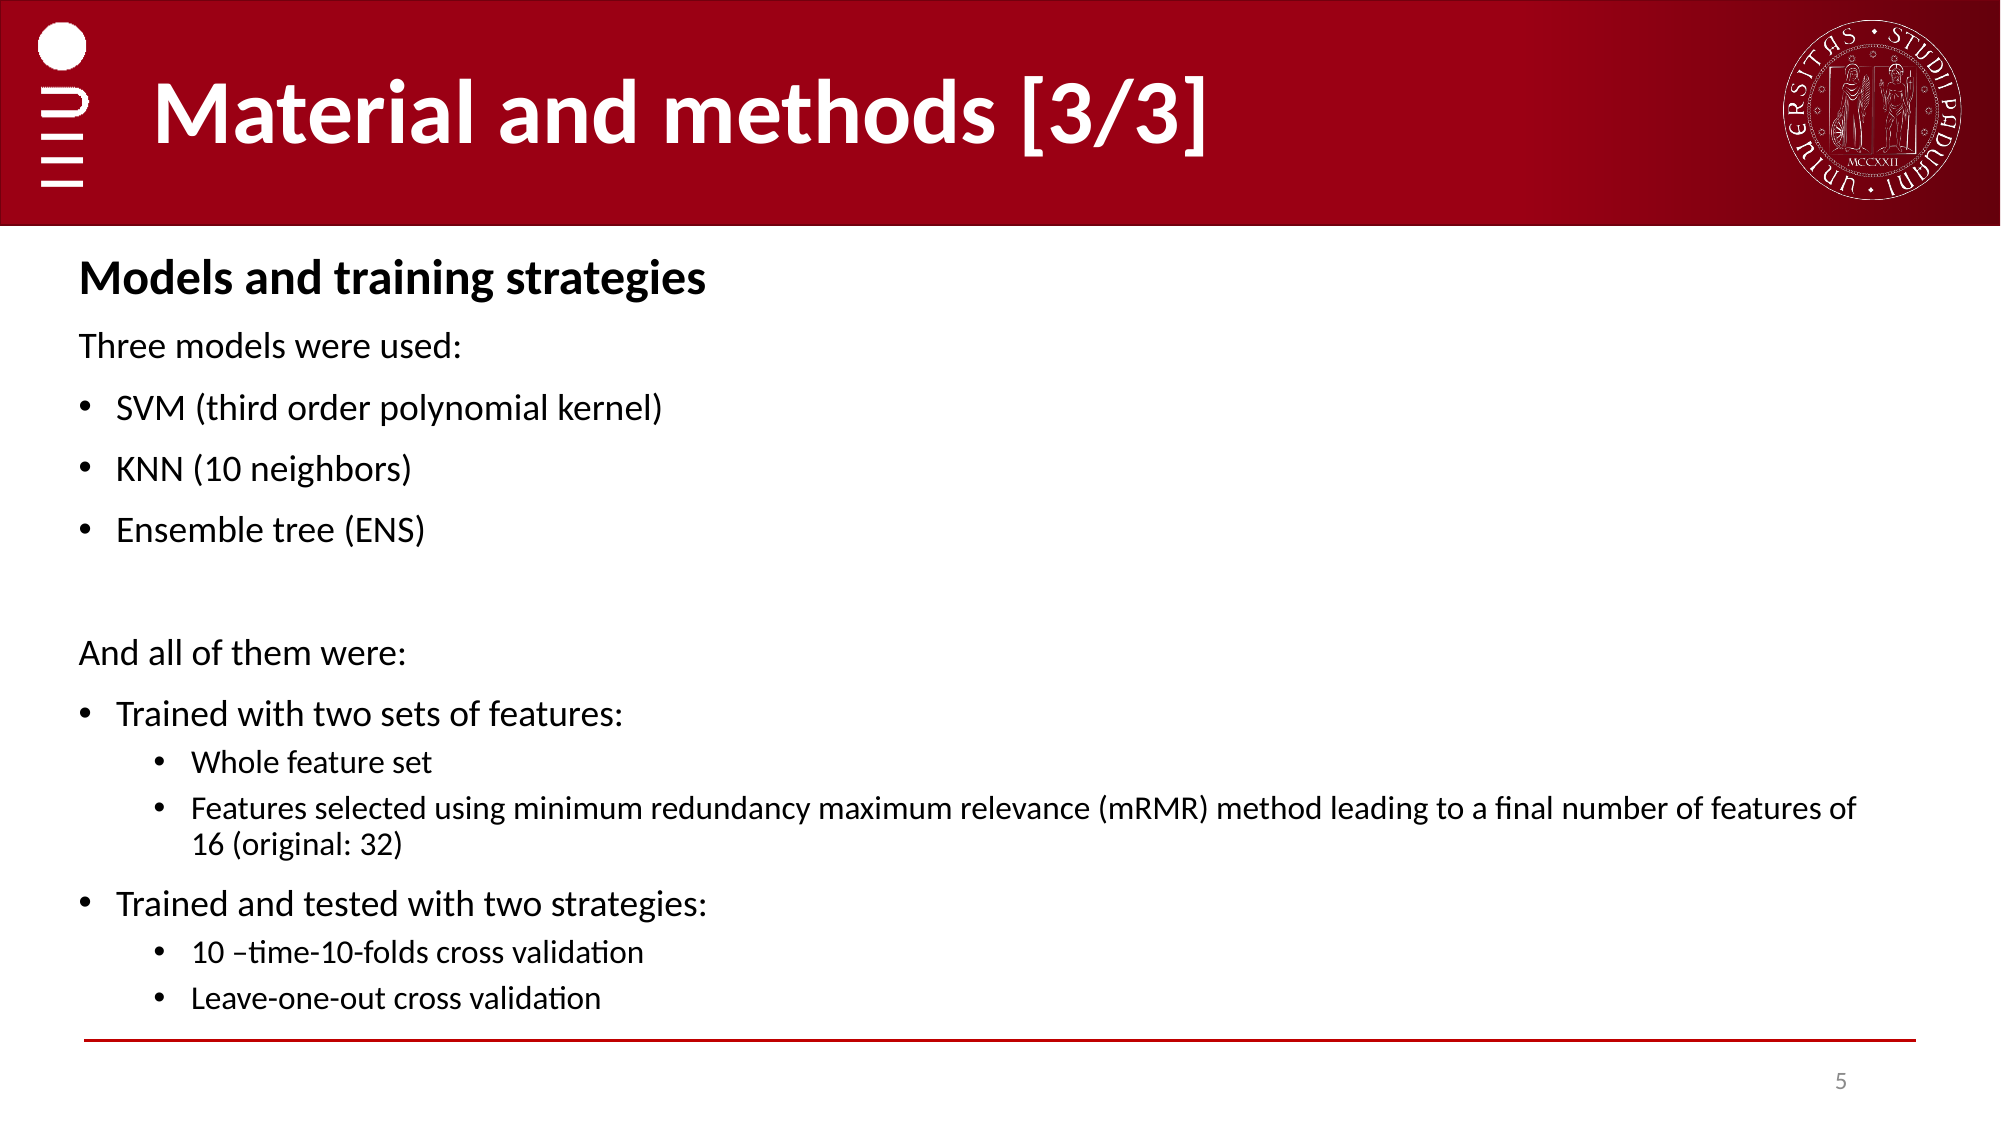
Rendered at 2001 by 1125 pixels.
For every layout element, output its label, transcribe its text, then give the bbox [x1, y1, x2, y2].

slide_number 5 [1412, 1049, 1863, 1110]
picture [1783, 20, 1963, 200]
title Material and methods [3/3] [137, 34, 1610, 194]
list Models and training strategies Three models were used: SVM (third order polynomial kernel) KNN (10 neighbors) Ensemble tree (ENS) And all of them were: Trained with two sets of features: Whole feature set Features selected using minimum redundancy maximum relevance (mRMR) method leading to a final number of features of 16 (original: 32) Trained and tested with two strategies: 10 –time-10-folds cross validation Leave-one-out cross validation [63, 243, 1903, 1080]
